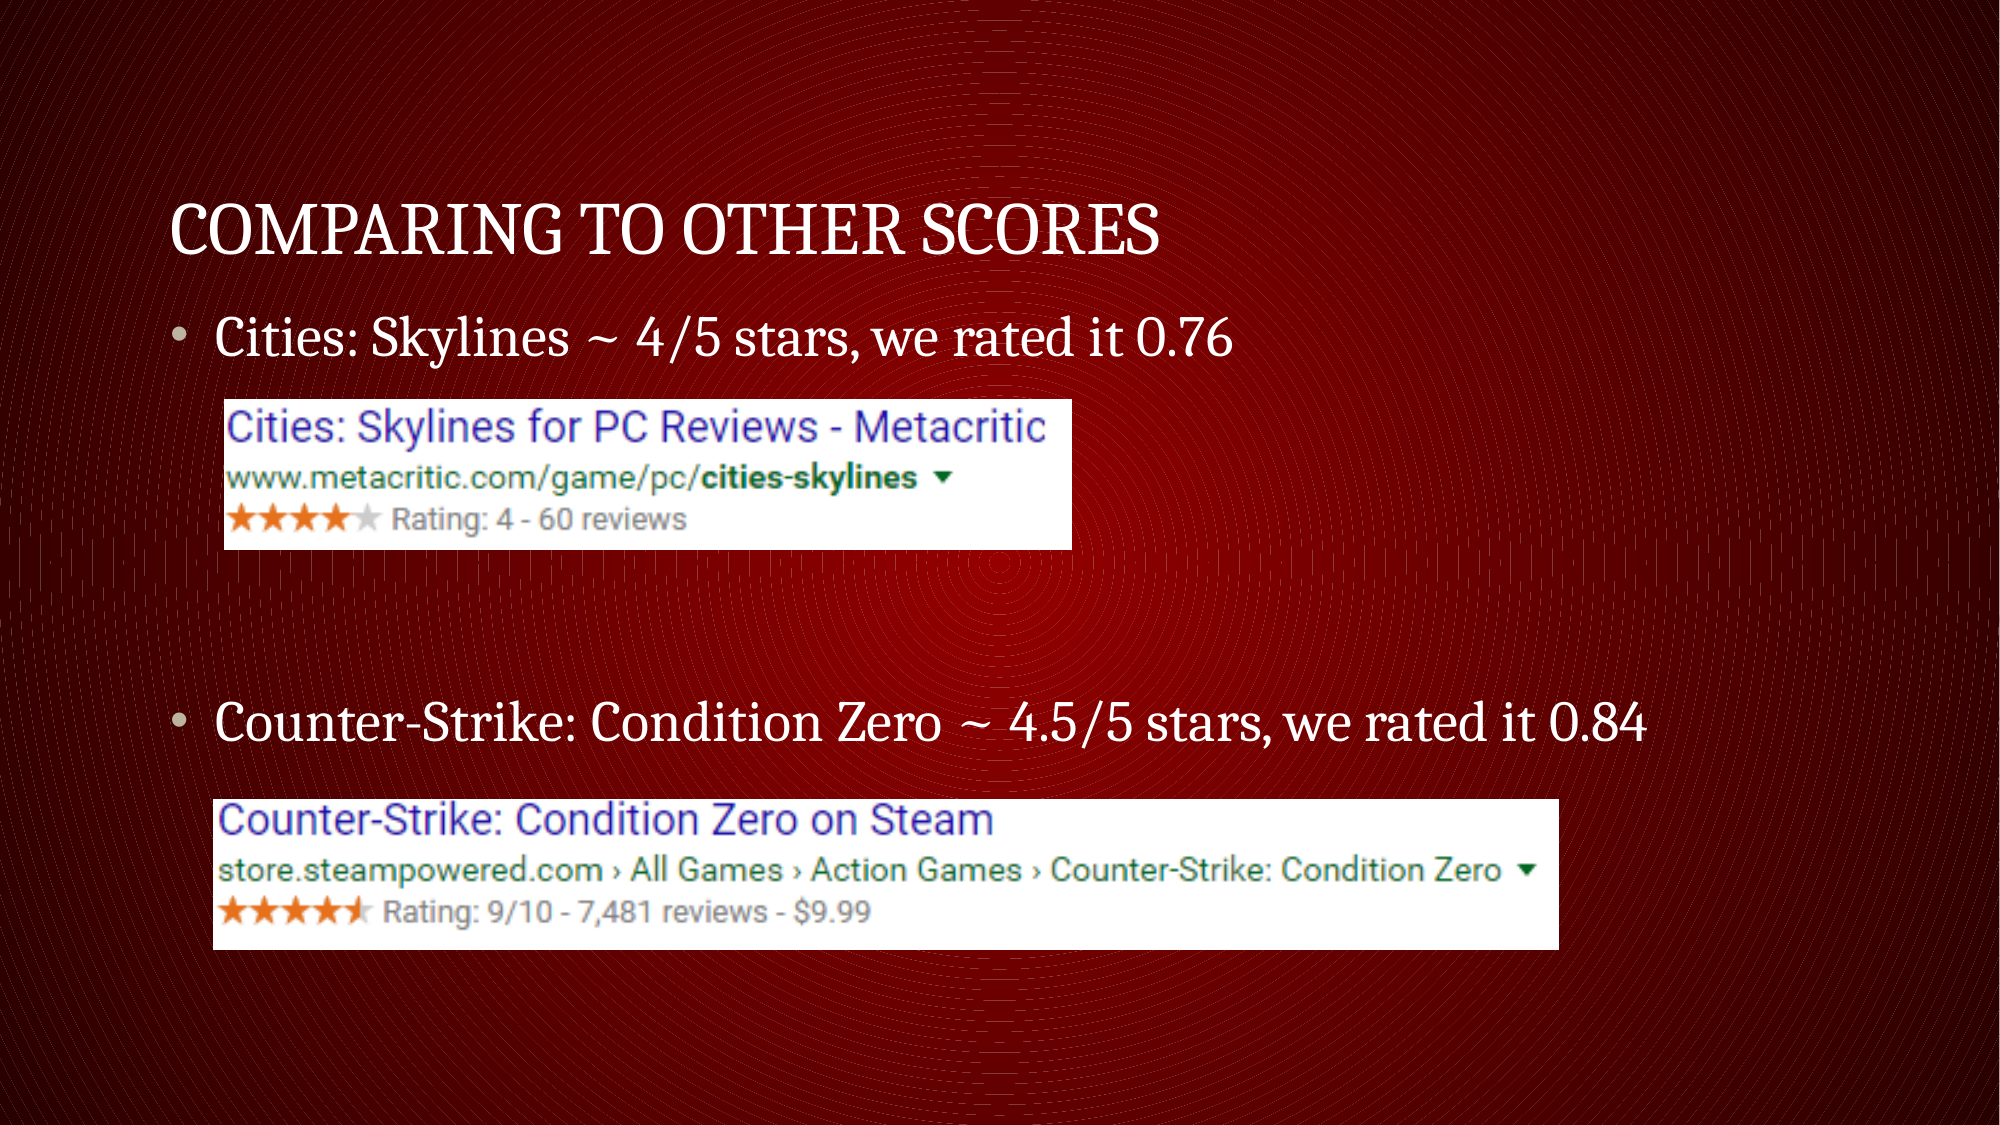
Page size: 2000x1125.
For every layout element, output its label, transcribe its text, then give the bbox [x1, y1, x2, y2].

picture [213, 799, 1560, 951]
title Comparing to other scores [149, 79, 1850, 280]
list Cities: Skylines ~ 4/5 stars, we rated it 0.76 Counter-Strike: Condition Zero ~ 4.5/5 stars, we rated it 0.84 [149, 295, 1850, 1030]
picture [224, 399, 1073, 551]
